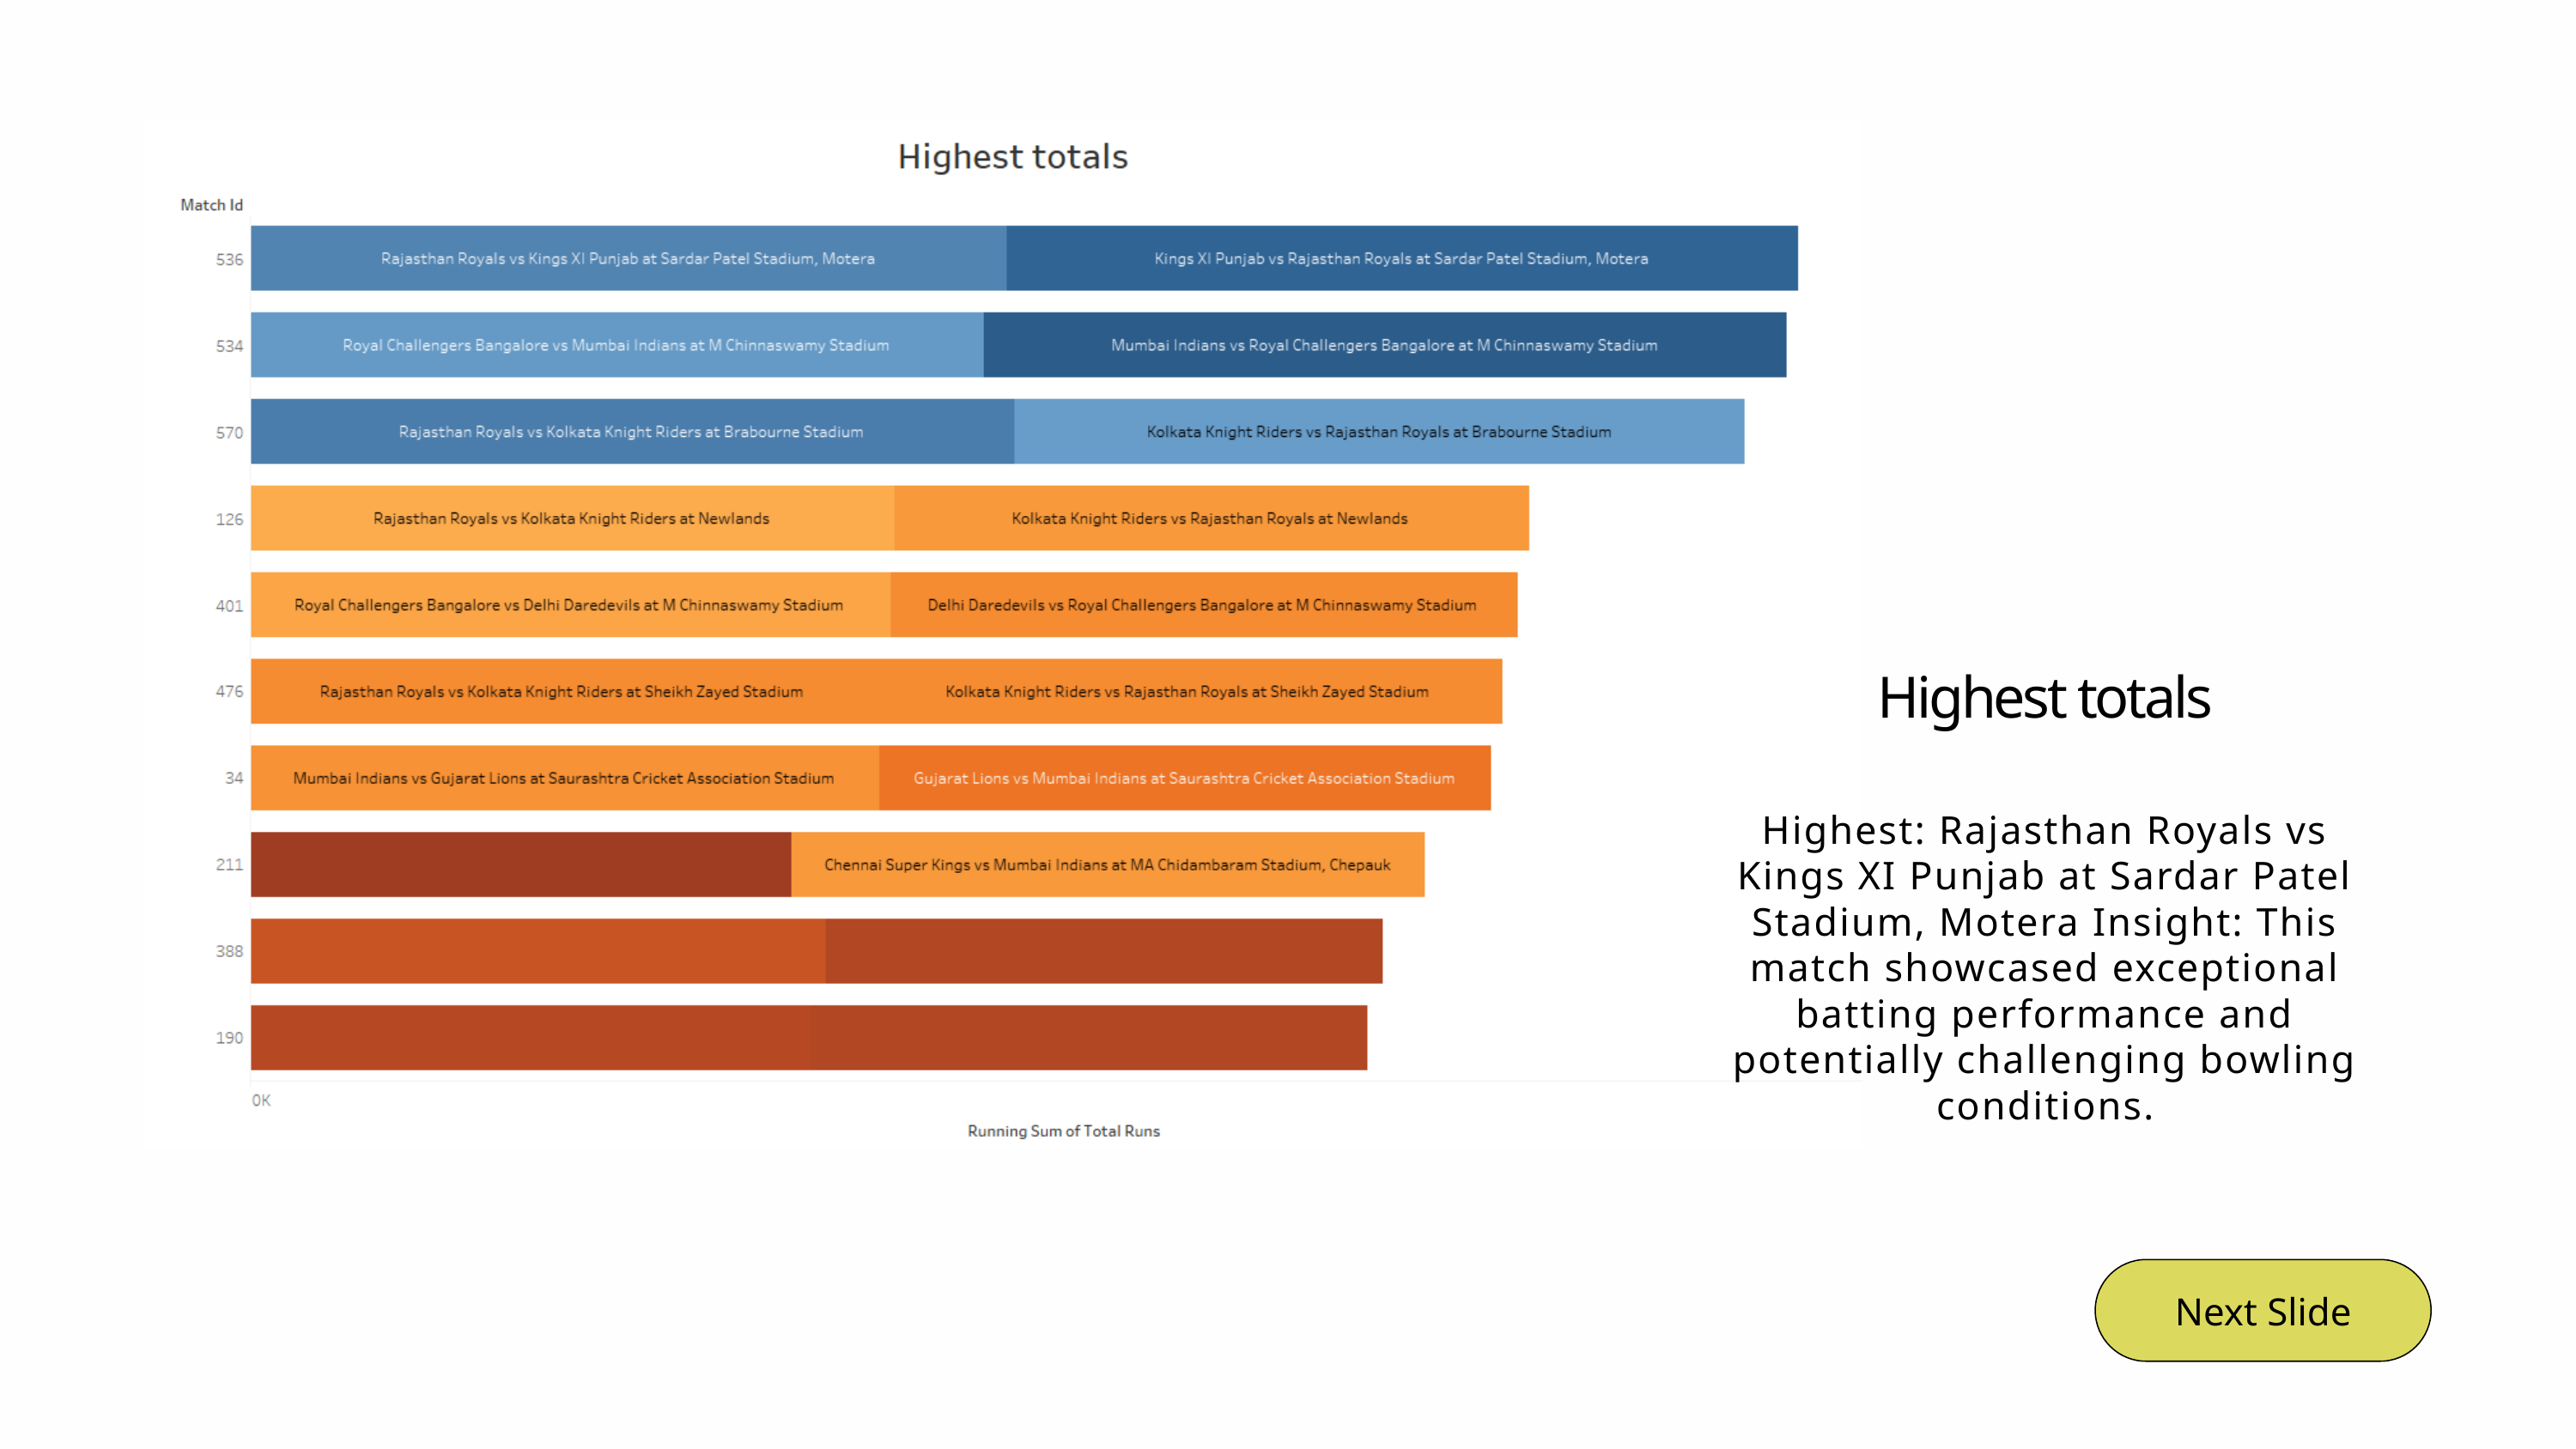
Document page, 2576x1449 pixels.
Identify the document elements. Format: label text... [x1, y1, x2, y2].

text_box [144, 120, 1863, 1149]
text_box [2094, 1259, 2432, 1361]
text_box Highest totals [1611, 661, 2479, 730]
text_box Highest: Rajasthan Royals vs Kings XI Punjab at Sardar Patel Stadium, Motera Insight: This match showcased exceptional batting performance and potentially challenging bowling conditions. [1702, 805, 2388, 1128]
